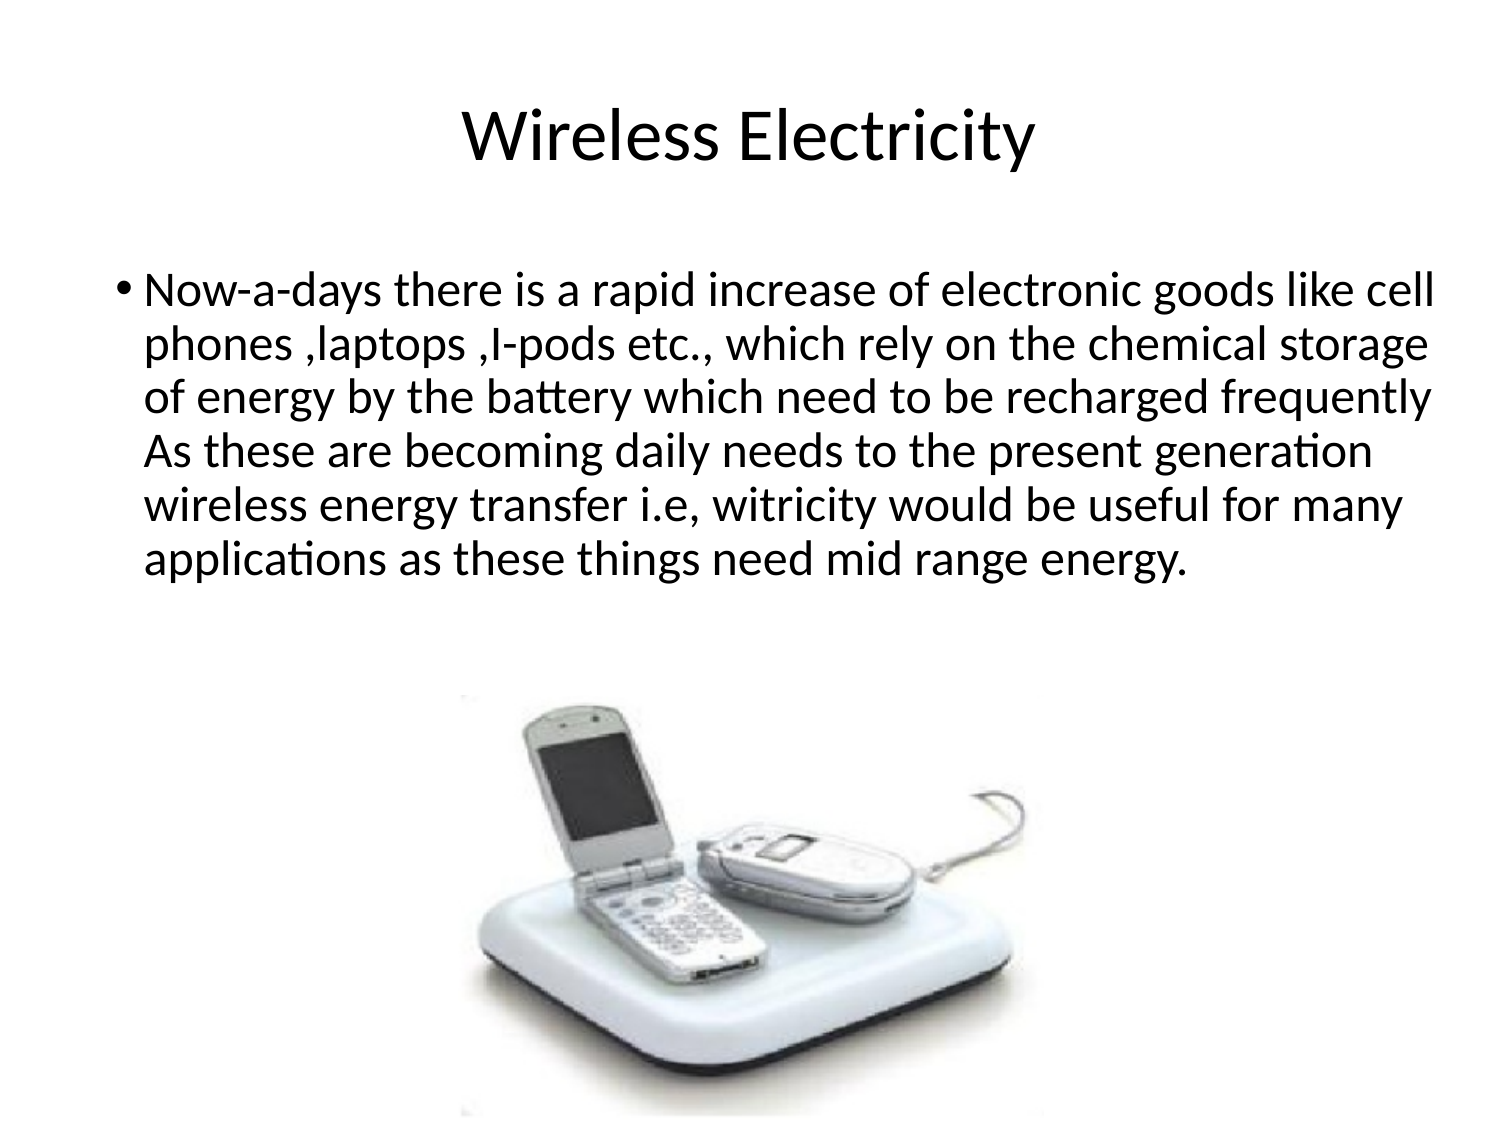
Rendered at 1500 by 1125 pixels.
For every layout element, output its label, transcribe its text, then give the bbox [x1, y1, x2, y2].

list Now-a-days there is a rapid increase of electronic goods like cell phones ,laptops ,I-pods etc., which rely on the chemical storage of energy by the battery which need to be recharged frequently As these are becoming daily needs to the present generation wireless energy transfer i.e, witricity would be useful for many applications as these things need mid range energy. [100, 255, 1459, 764]
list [454, 694, 1044, 1125]
text_box Wireless Electricity [446, 78, 1052, 183]
